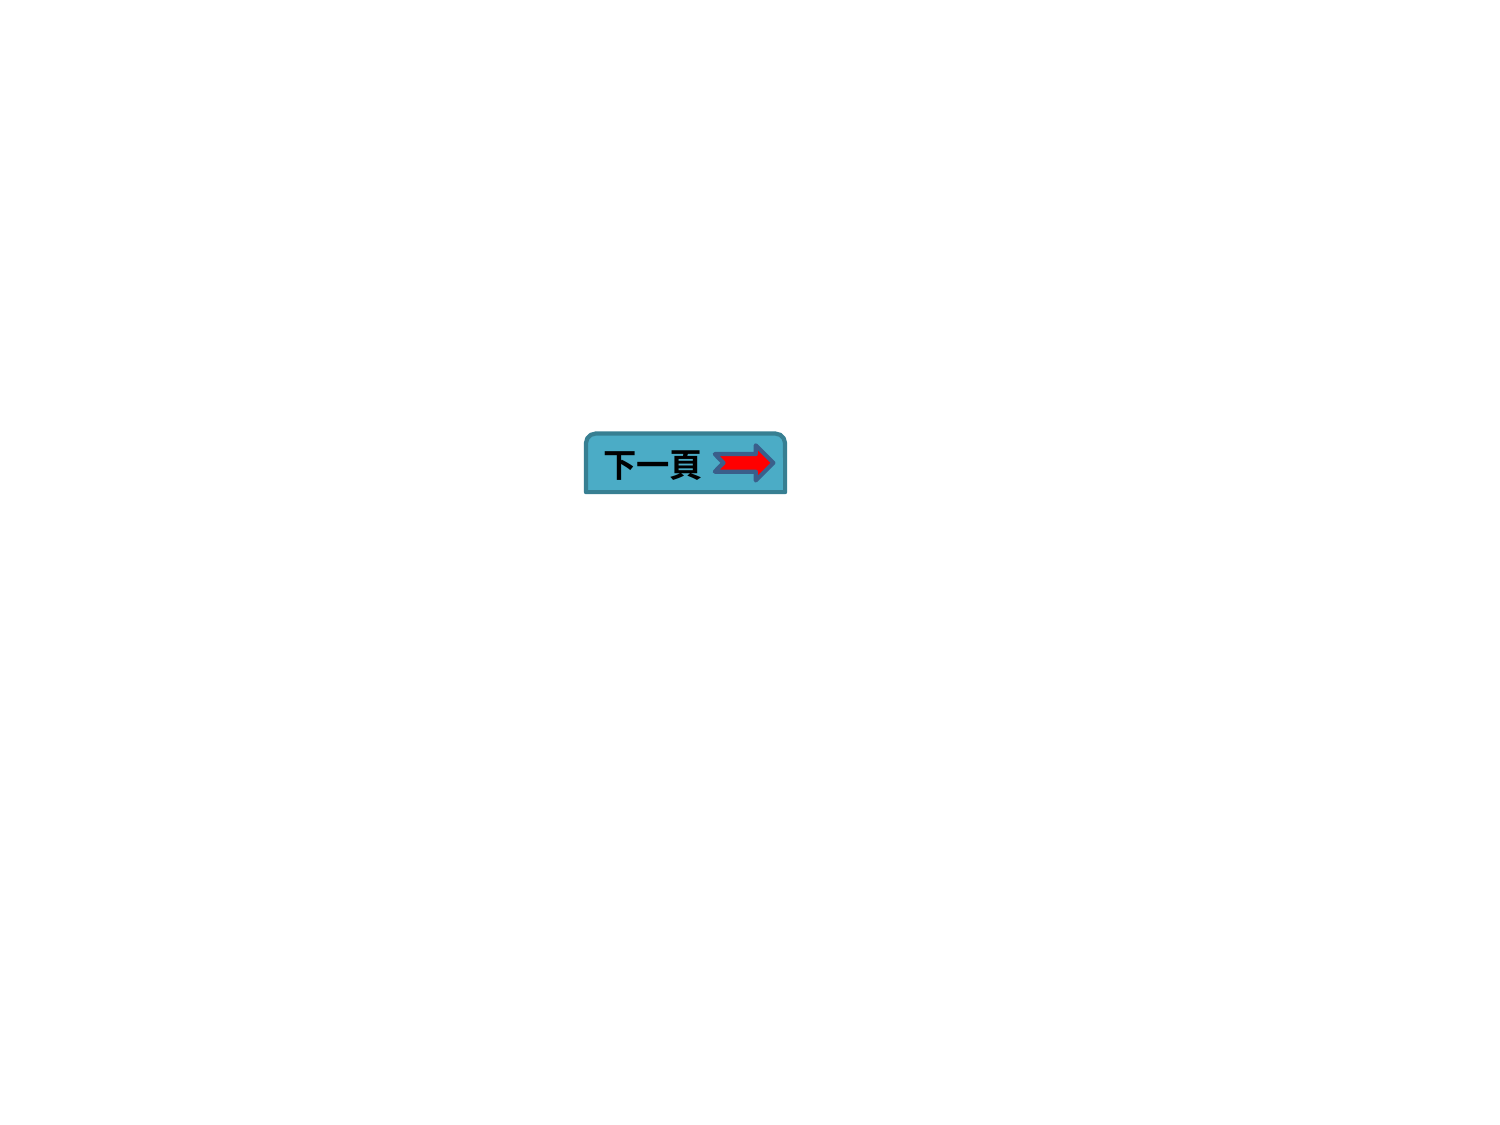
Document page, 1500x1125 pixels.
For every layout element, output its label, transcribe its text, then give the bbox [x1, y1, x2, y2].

text_box [712, 443, 776, 483]
text_box 下一頁 [583, 431, 788, 495]
